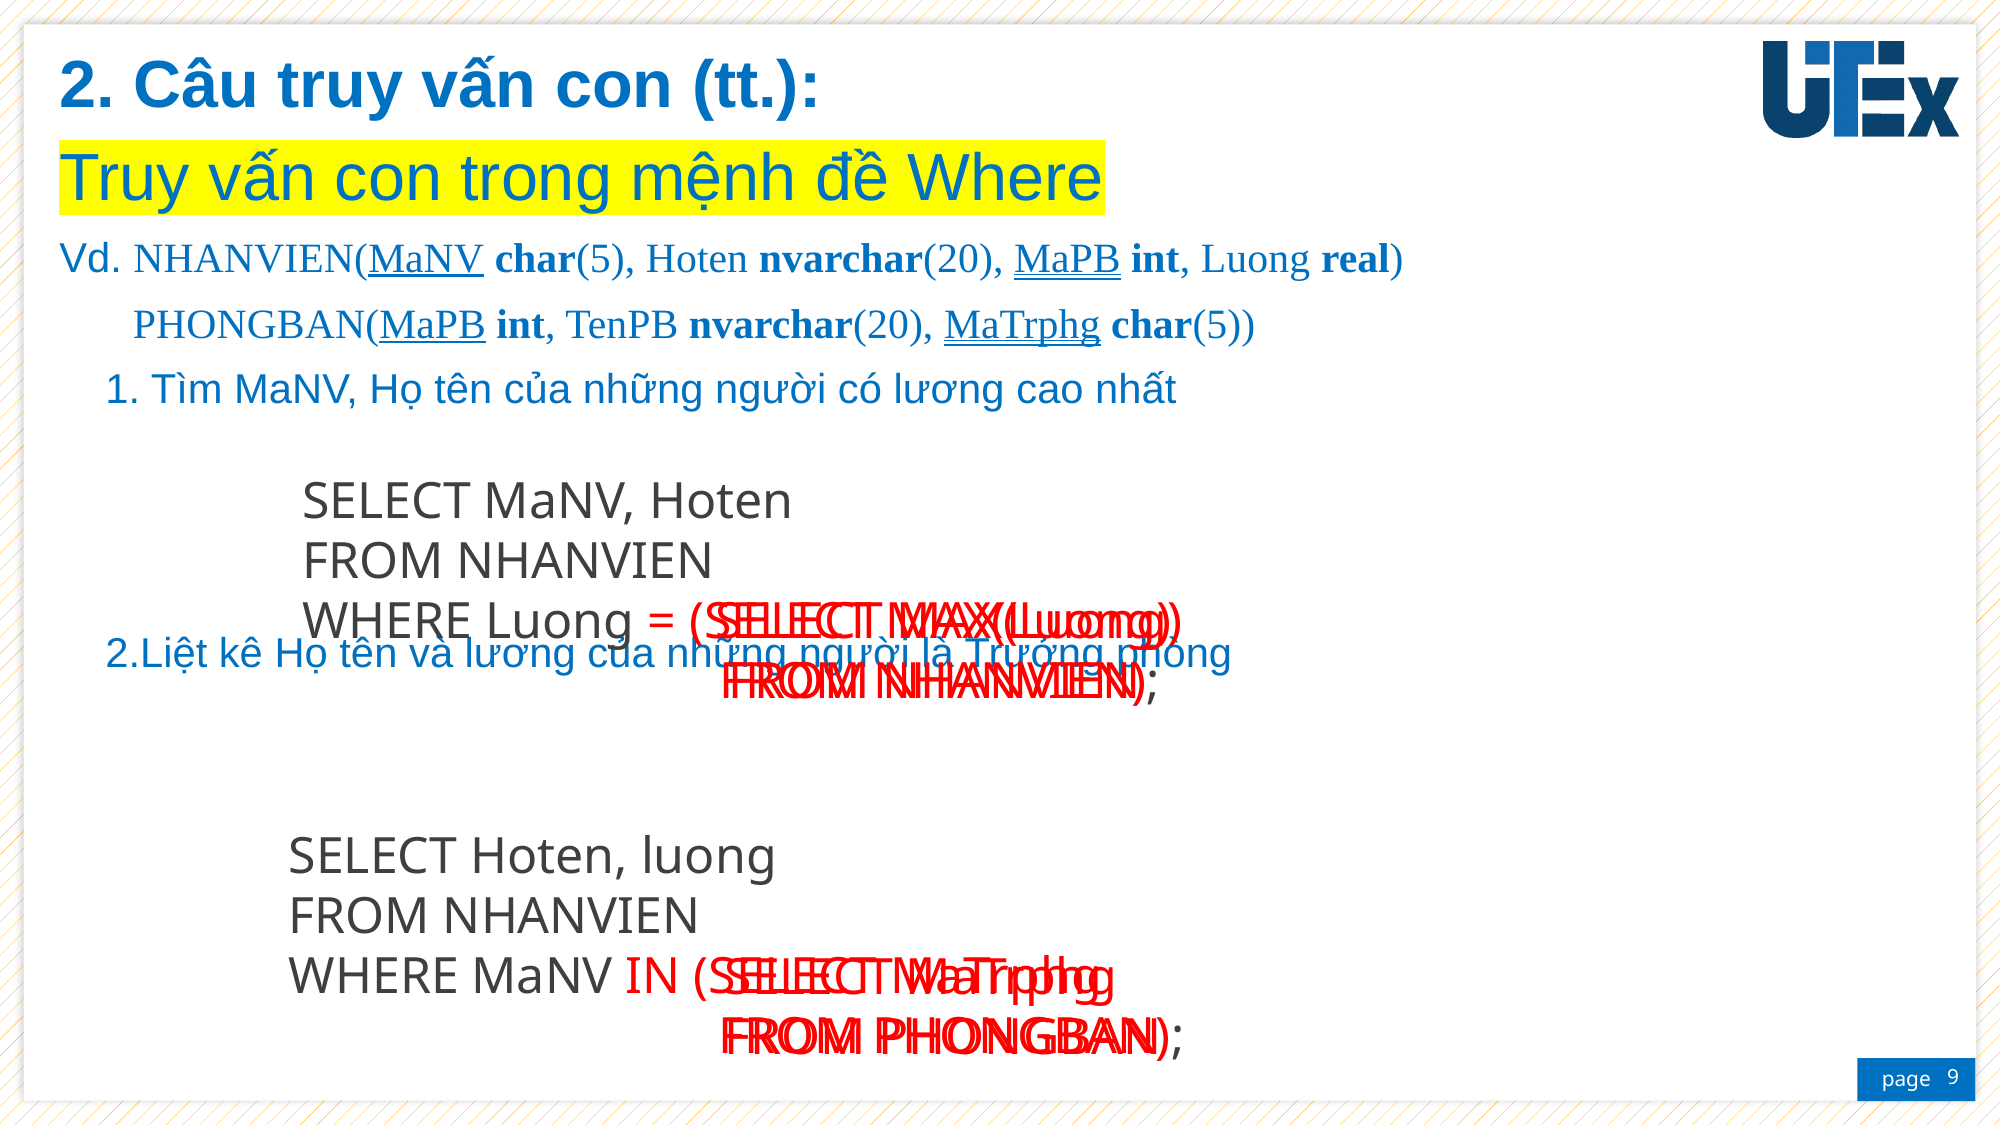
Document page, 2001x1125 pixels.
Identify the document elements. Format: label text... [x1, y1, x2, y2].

text_box SELECT MaTrphg FROM PHONGBAN [709, 936, 1232, 1072]
picture [1763, 41, 1959, 138]
text_box SELECT Hoten, luong FROM NHANVIEN WHERE MaNV IN (SELECT MaTrphg FROM PHONGBAN); [273, 815, 1540, 1071]
list 2. Câu truy vấn con (tt.): Truy vấn con trong mệnh đề Where Vd. NHANVIEN(MaNV char(5), Hoten nvarchar(20), MaPB int, Luong real) PHONGBAN(MaPB int, TenPB nvarchar(20), MaTrphg char(5)) 1. Tìm MaNV, Họ tên của những người có lương cao nhất 2.Liệt kê Họ tên và lương của những người là Trưởng phòng [44, 42, 1954, 1078]
text_box SELECT MaNV, Hoten FROM NHANVIEN WHERE Luong = (SELECT MAX(Luong) FROM NHANVIEN); [287, 460, 1554, 716]
slide_number 9 [1882, 1055, 1974, 1101]
text_box SELECT MAX(Luong) FROM NHANVIEN [700, 580, 1223, 716]
